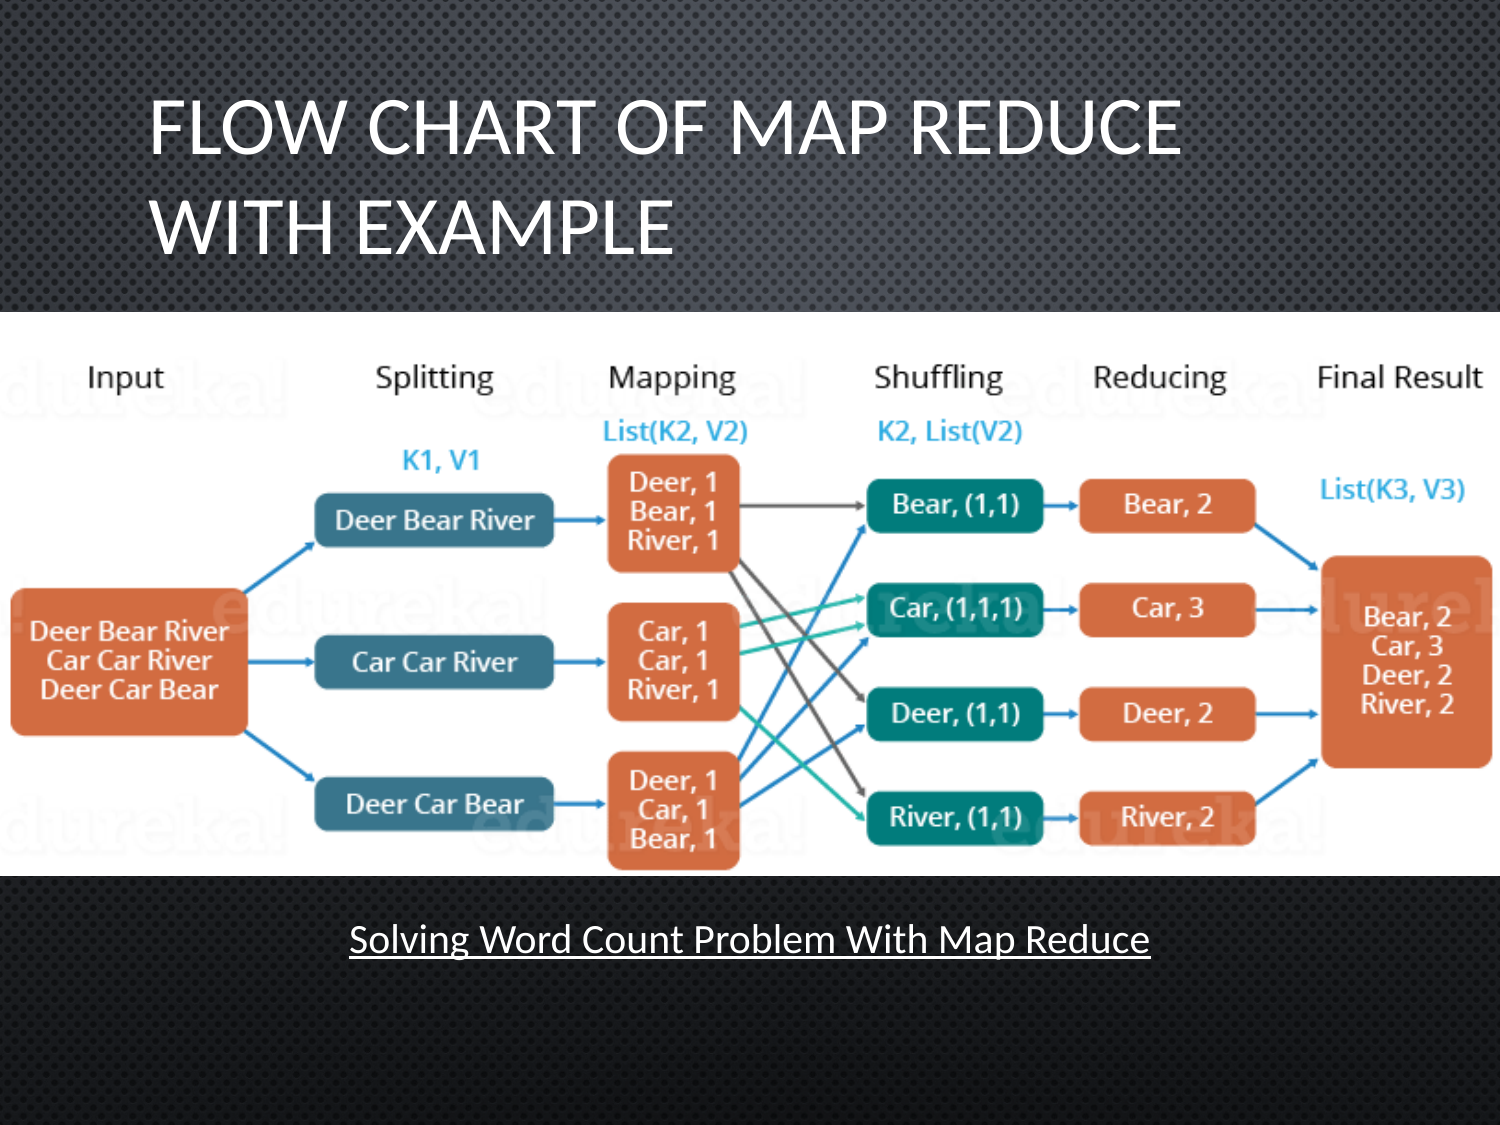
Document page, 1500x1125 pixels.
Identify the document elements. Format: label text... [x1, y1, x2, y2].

picture [0, 312, 1500, 876]
title Flow Chart Of Map Reduce With Example [133, 63, 1367, 279]
text_box Solving Word Count Problem With Map Reduce [318, 904, 1182, 969]
